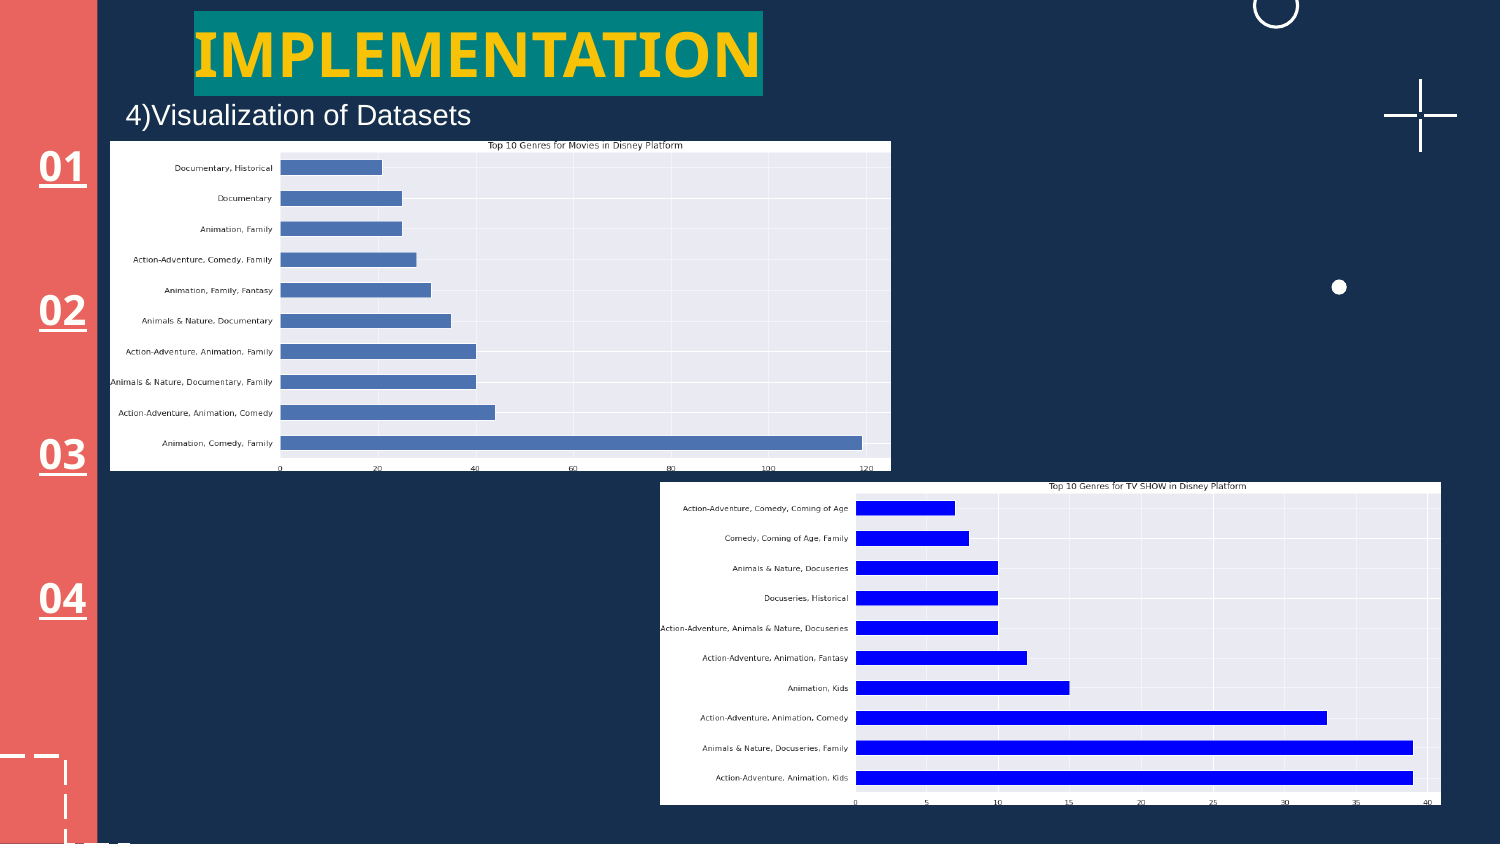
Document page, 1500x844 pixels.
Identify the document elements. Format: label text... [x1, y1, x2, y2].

text_box 01 [13, 123, 111, 206]
text_box 02 [13, 267, 105, 350]
text_box [1331, 279, 1347, 295]
text_box 4)Visualization of Datasets [110, 89, 1299, 139]
picture [660, 482, 1441, 806]
text_box 03 [13, 412, 112, 494]
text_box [1383, 78, 1457, 152]
picture [110, 141, 891, 471]
title IMPLEMENTATION [178, 0, 1397, 79]
text_box 04 [13, 556, 112, 638]
